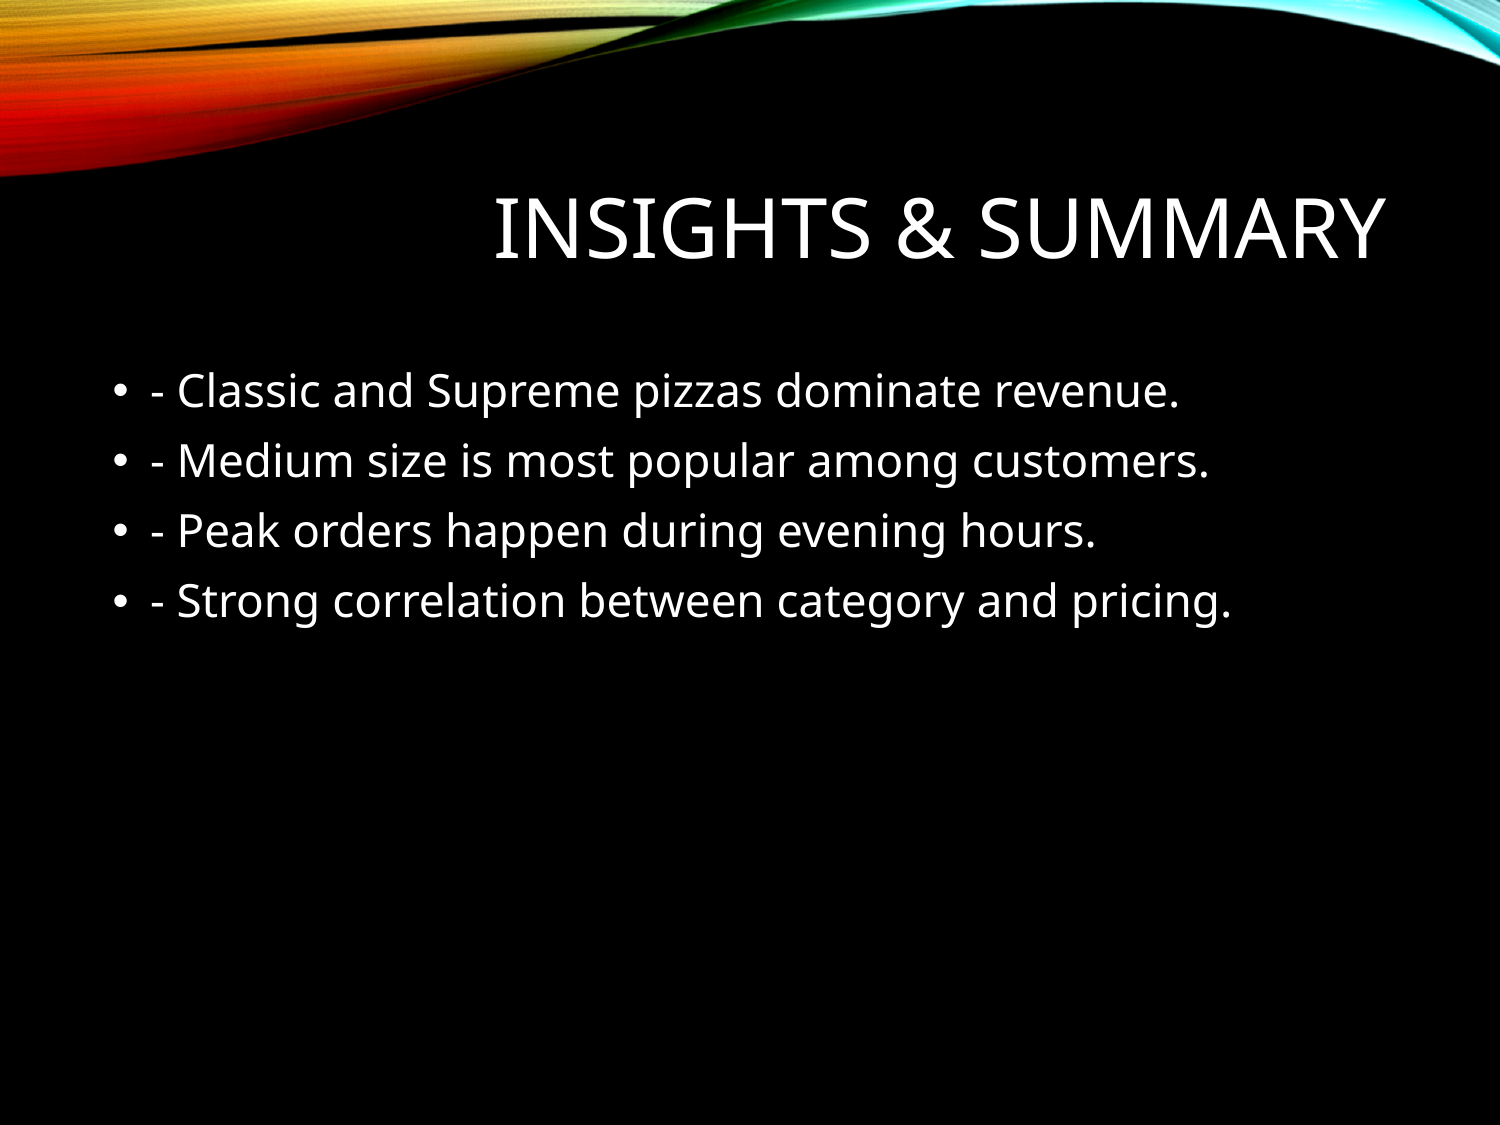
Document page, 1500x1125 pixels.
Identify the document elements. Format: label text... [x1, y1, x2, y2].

picture [0, 0, 1500, 178]
title Insights & Summary [356, 125, 1403, 338]
list - Classic and Supreme pizzas dominate revenue. - Medium size is most popular among customers. - Peak orders happen during evening hours. - Strong correlation between category and pricing. [97, 360, 1403, 1028]
